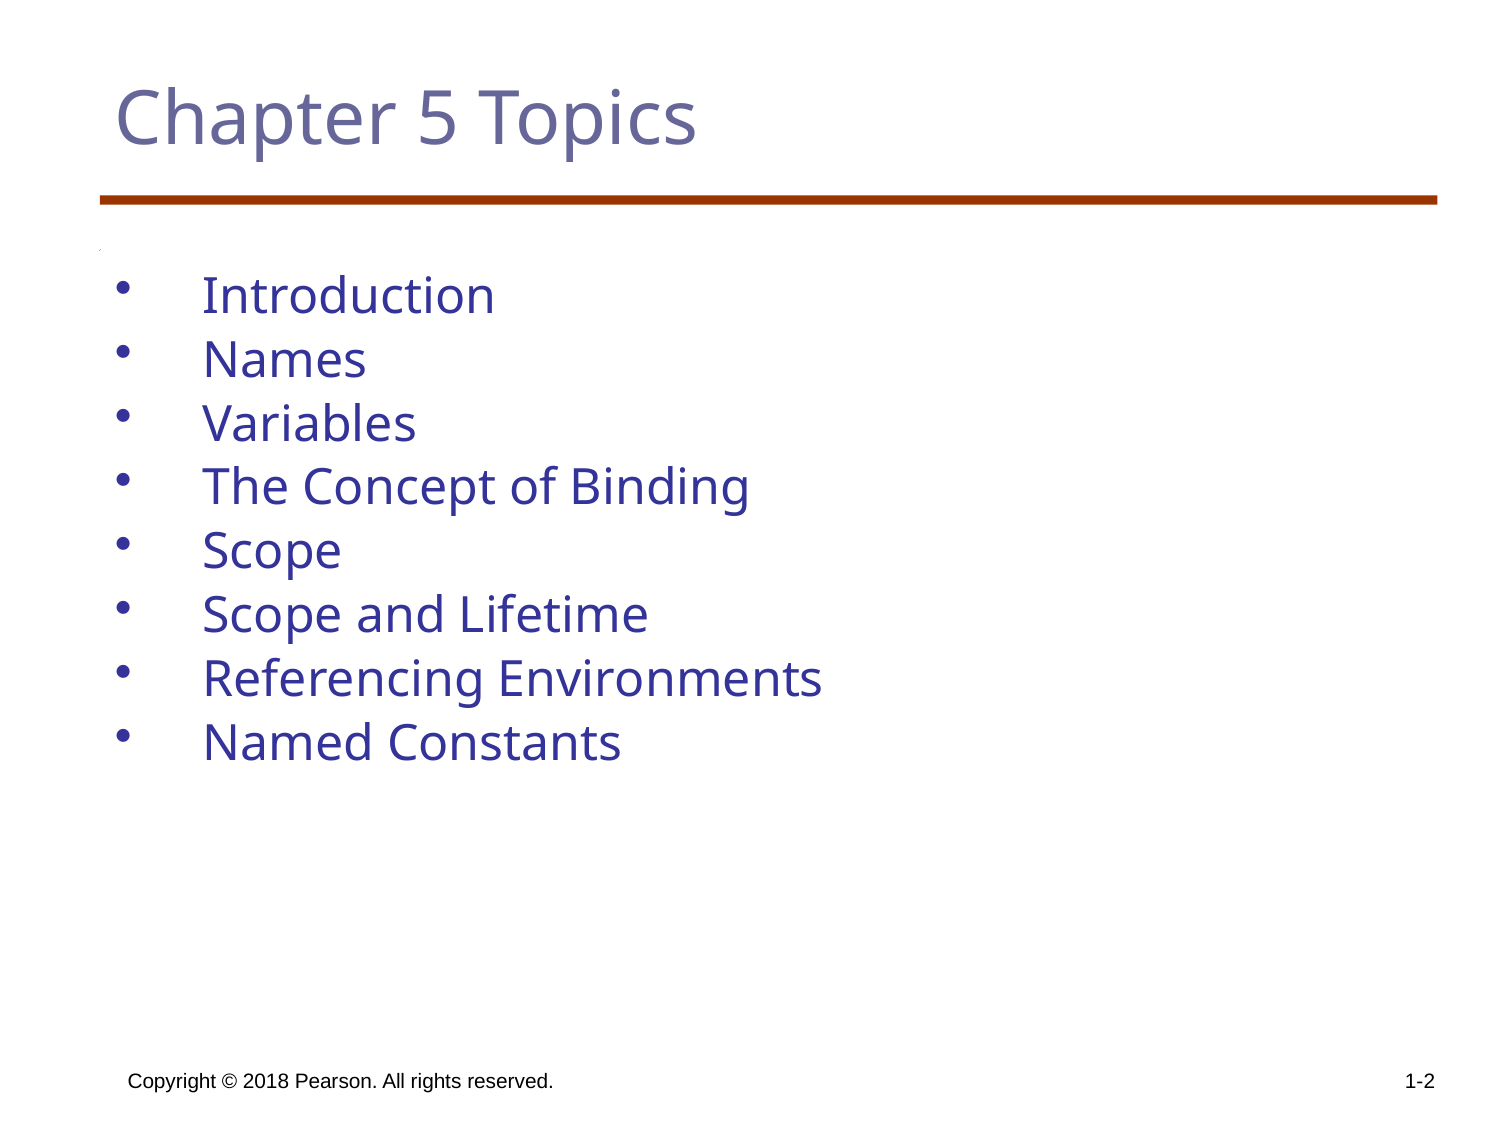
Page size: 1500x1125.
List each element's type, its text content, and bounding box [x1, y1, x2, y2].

slide_number 1-2 [1137, 1024, 1451, 1101]
list Introduction Names Variables The Concept of Binding Scope Scope and Lifetime Referencing Environments Named Constants [99, 262, 1438, 1013]
footer Copyright © 2018 Pearson. All rights reserved. [112, 1024, 801, 1101]
title Chapter 5 Topics [99, 62, 1438, 250]
